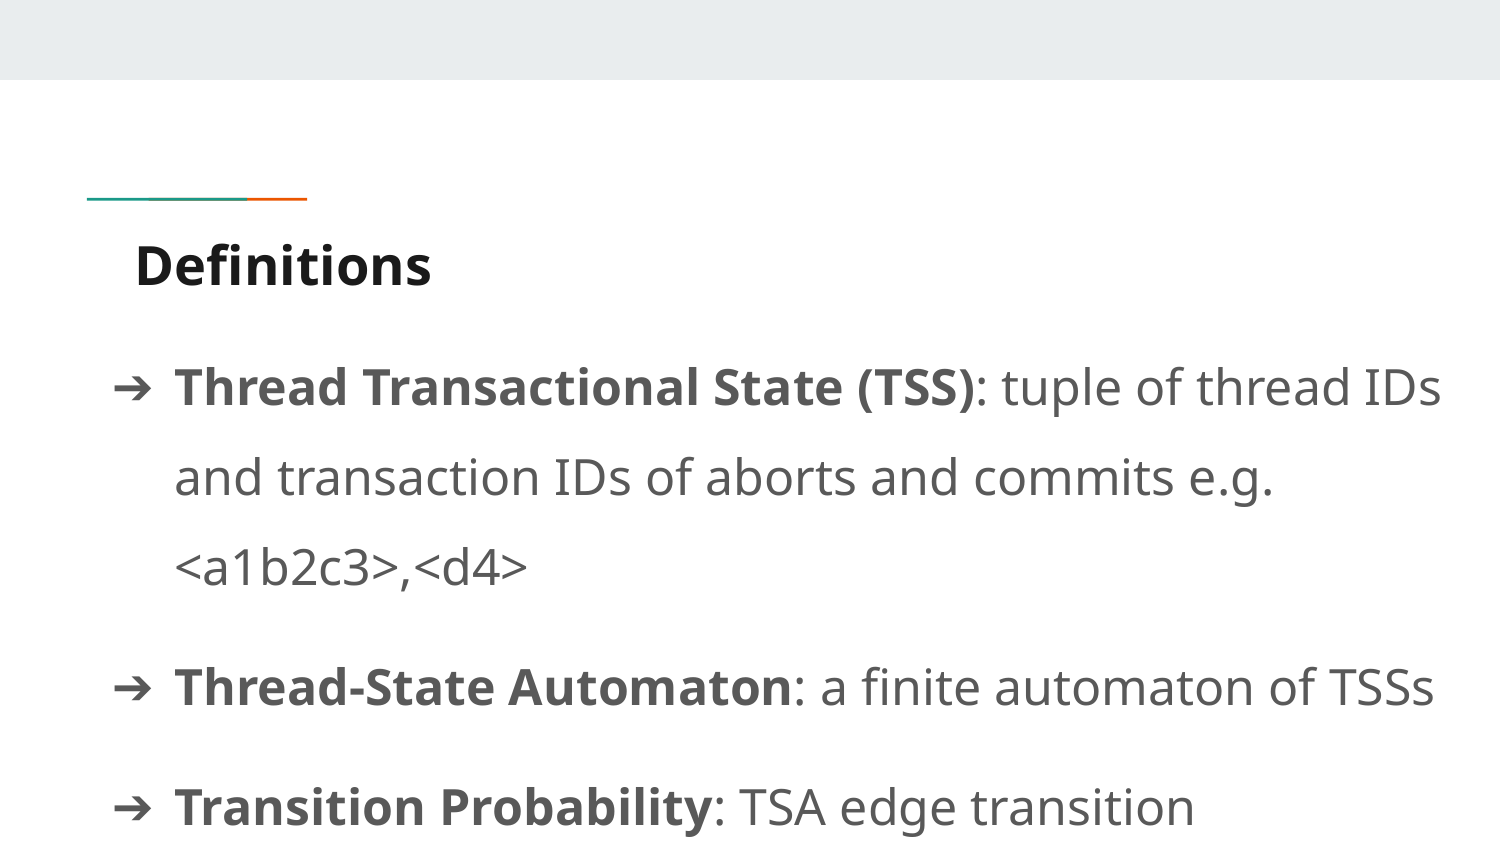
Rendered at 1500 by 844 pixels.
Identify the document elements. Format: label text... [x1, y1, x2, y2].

list Thread Transactional State (TSS): tuple of thread IDs and transaction IDs of aborts and commits e.g. <a1b2c3>,<d4> Thread-State Automaton: a finite automaton of TSSs Transition Probability: TSA edge transition Non-determinism: number of TSSs [84, 310, 1492, 844]
title Definitions [119, 216, 1381, 305]
